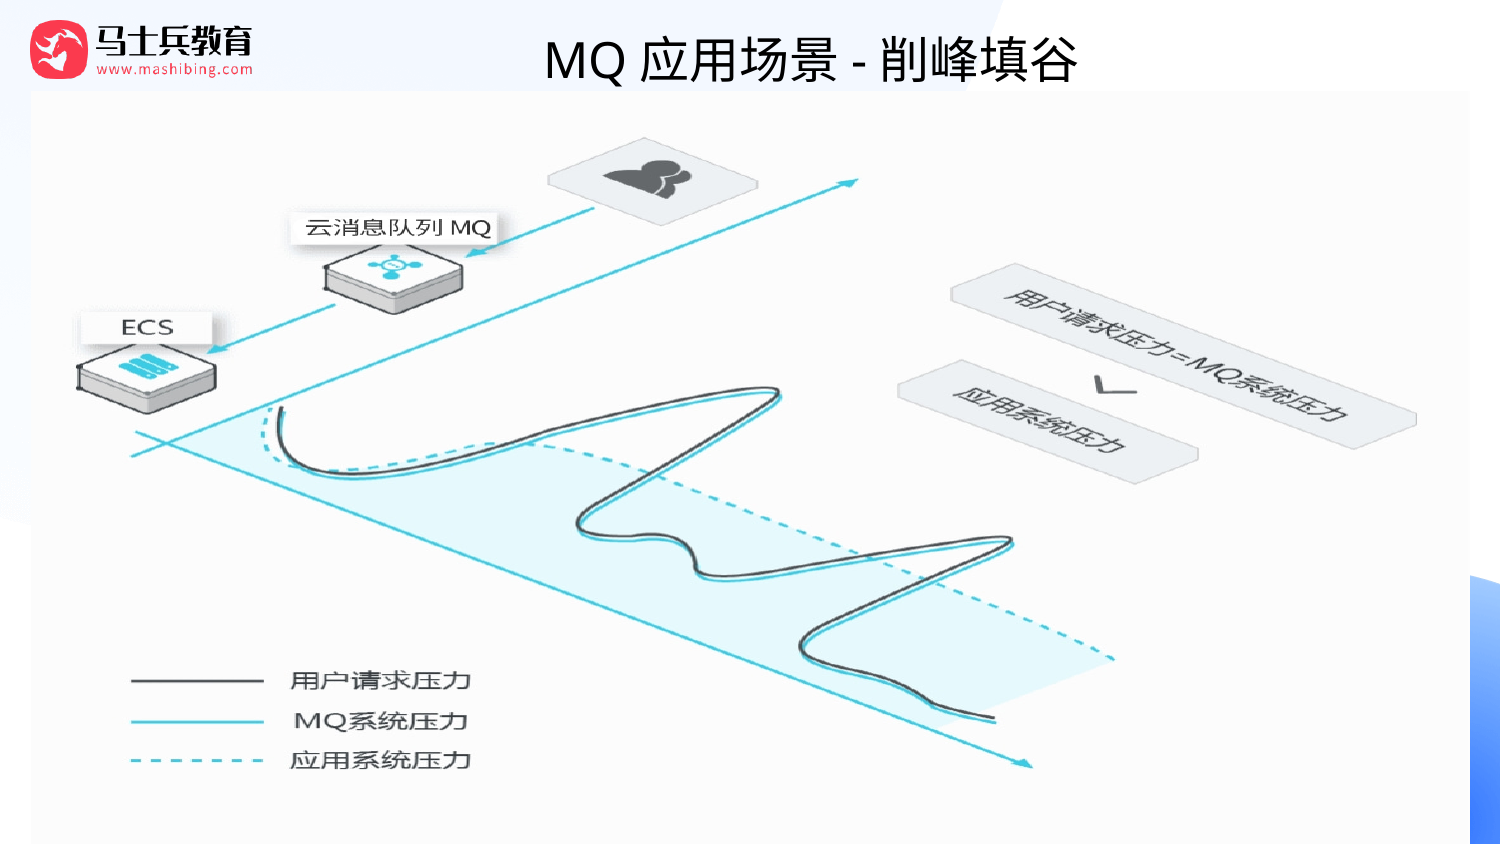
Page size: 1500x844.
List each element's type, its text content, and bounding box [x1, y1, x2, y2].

picture [0, 0, 1500, 844]
text_box MQ应用场景-削峰填谷 [1011, 20, 1095, 91]
